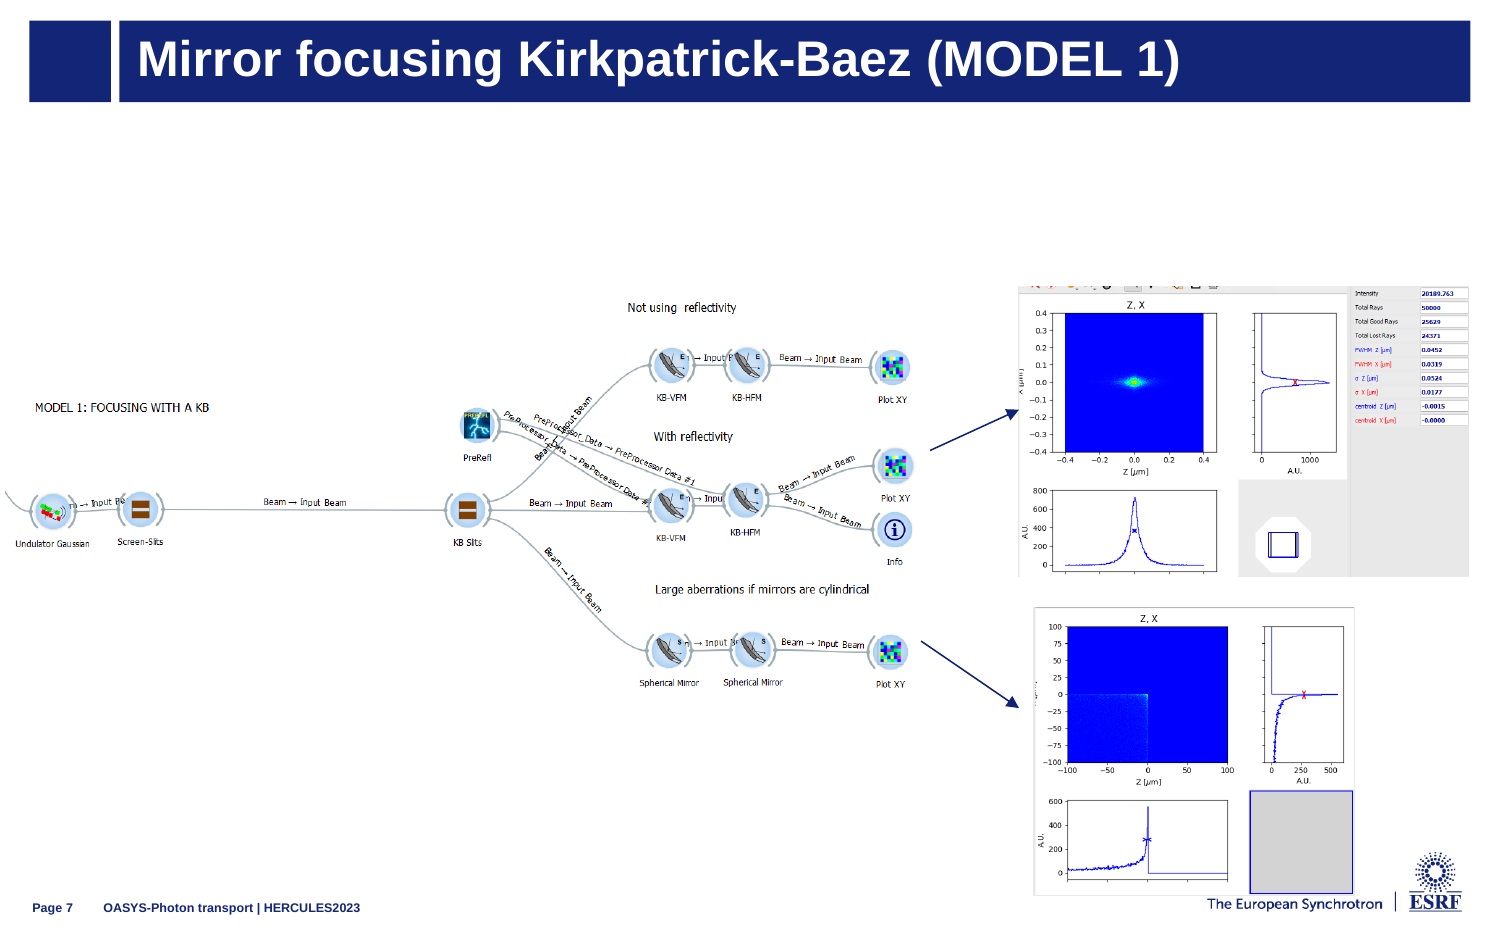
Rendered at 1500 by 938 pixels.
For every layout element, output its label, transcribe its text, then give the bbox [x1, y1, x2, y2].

footer OASYS-Photon transport | HERCULES2023 [103, 886, 1108, 916]
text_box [920, 640, 1020, 709]
picture [1033, 607, 1500, 938]
picture [1018, 285, 1469, 577]
title Mirror focusing Kirkpatrick-Baez (MODEL 1) [119, 20, 1471, 103]
slide_number Page 7 [32, 886, 101, 916]
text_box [929, 409, 1020, 451]
picture [5, 285, 922, 709]
